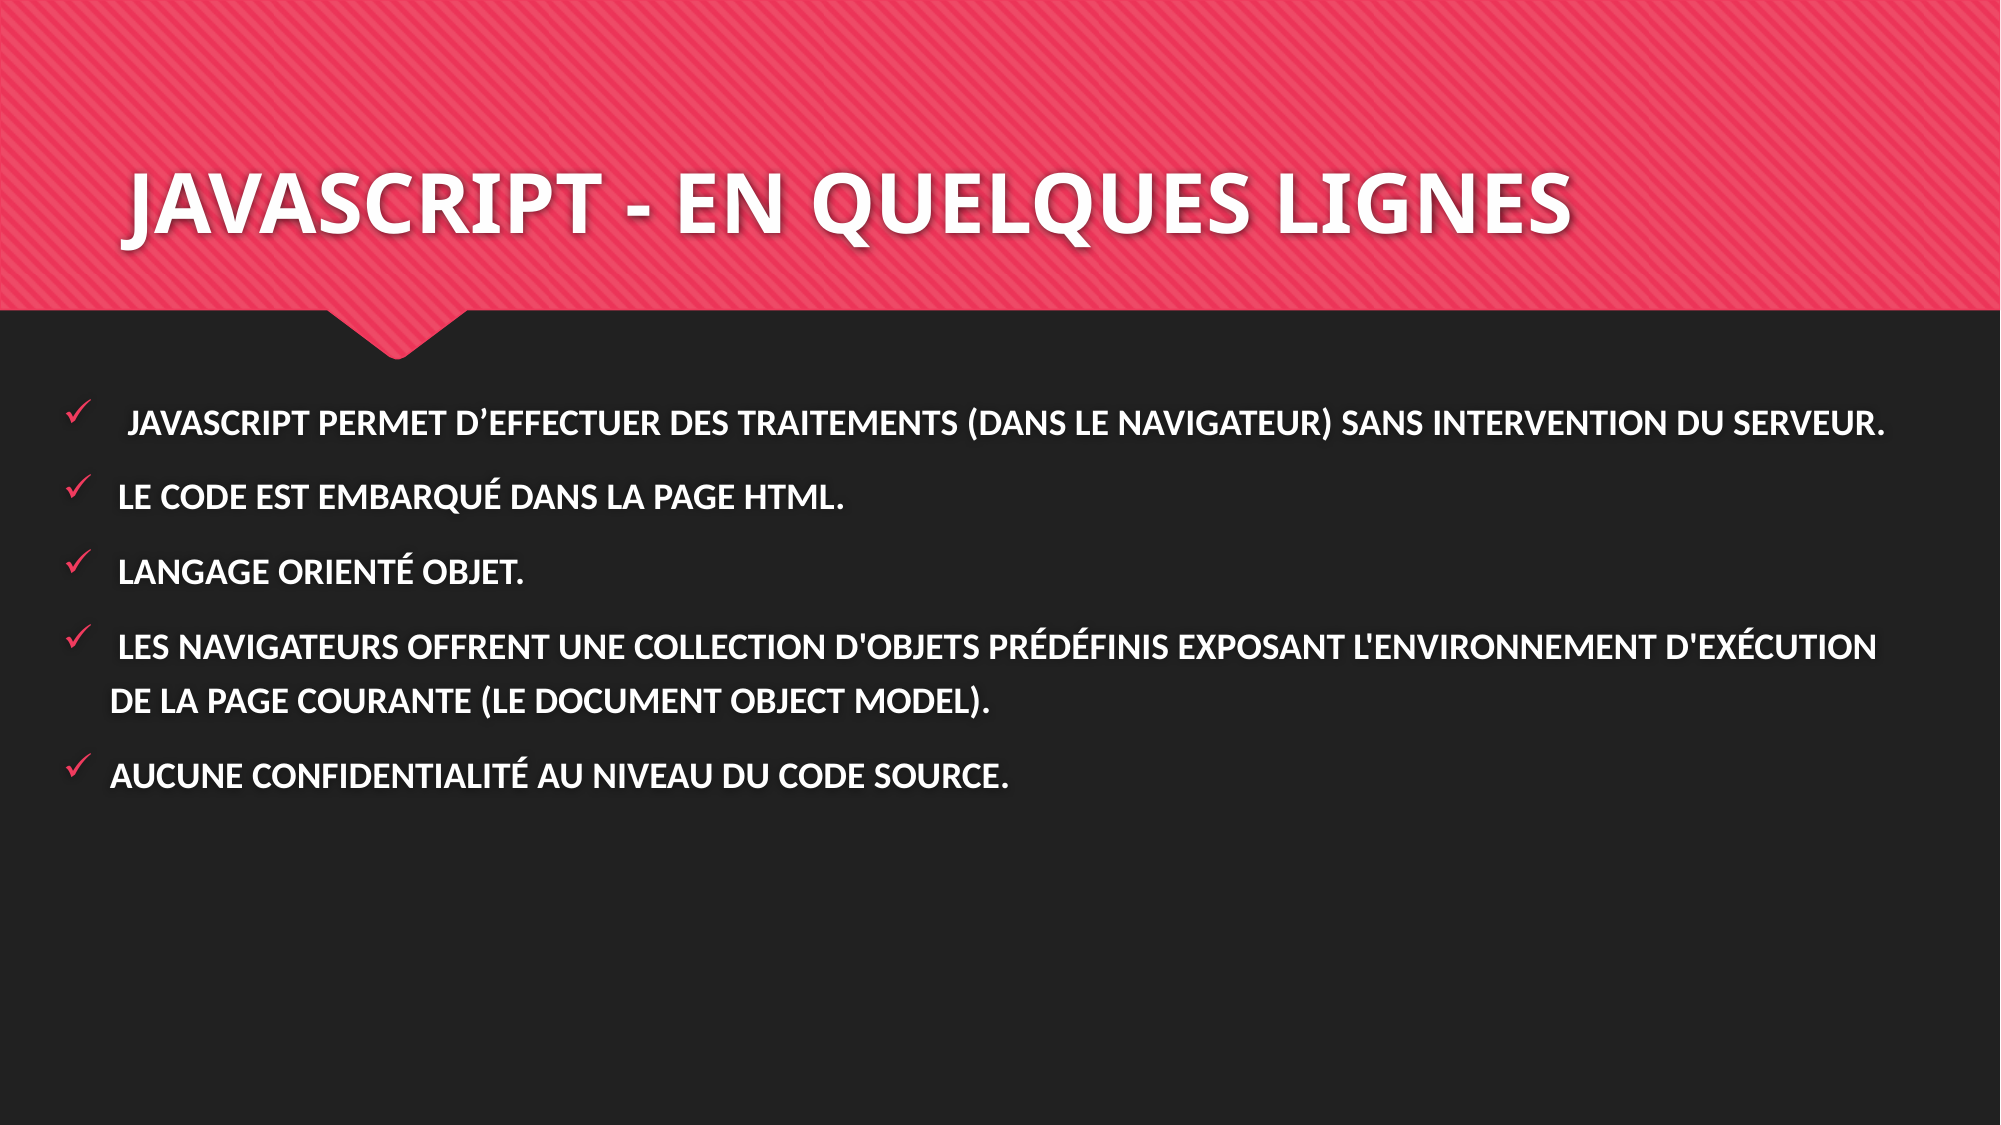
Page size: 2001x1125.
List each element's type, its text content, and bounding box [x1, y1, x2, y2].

list JAVASCRIPT PERMET D’EFFECTUER DES TRAITEMENTS (DANS LE NAVIGATEUR) SANS INTERVENTION DU SERVEUR. LE CODE EST EMBARQUÉ DANS LA PAGE HTML. LANGAGE ORIENTÉ OBJET. LES NAVIGATEURS OFFRENT UNE COLLECTION D'OBJETS PRÉDÉFINIS EXPOSANT L'ENVIRONNEMENT D'EXÉCUTION DE LA PAGE COURANTE (LE DOCUMENT OBJECT MODEL). AUCUNE CONFIDENTIALITÉ AU NIVEAU DU CODE SOURCE. [47, 320, 1904, 864]
title JAVASCRIPT - EN QUELQUES LIGNES [112, 112, 1818, 302]
